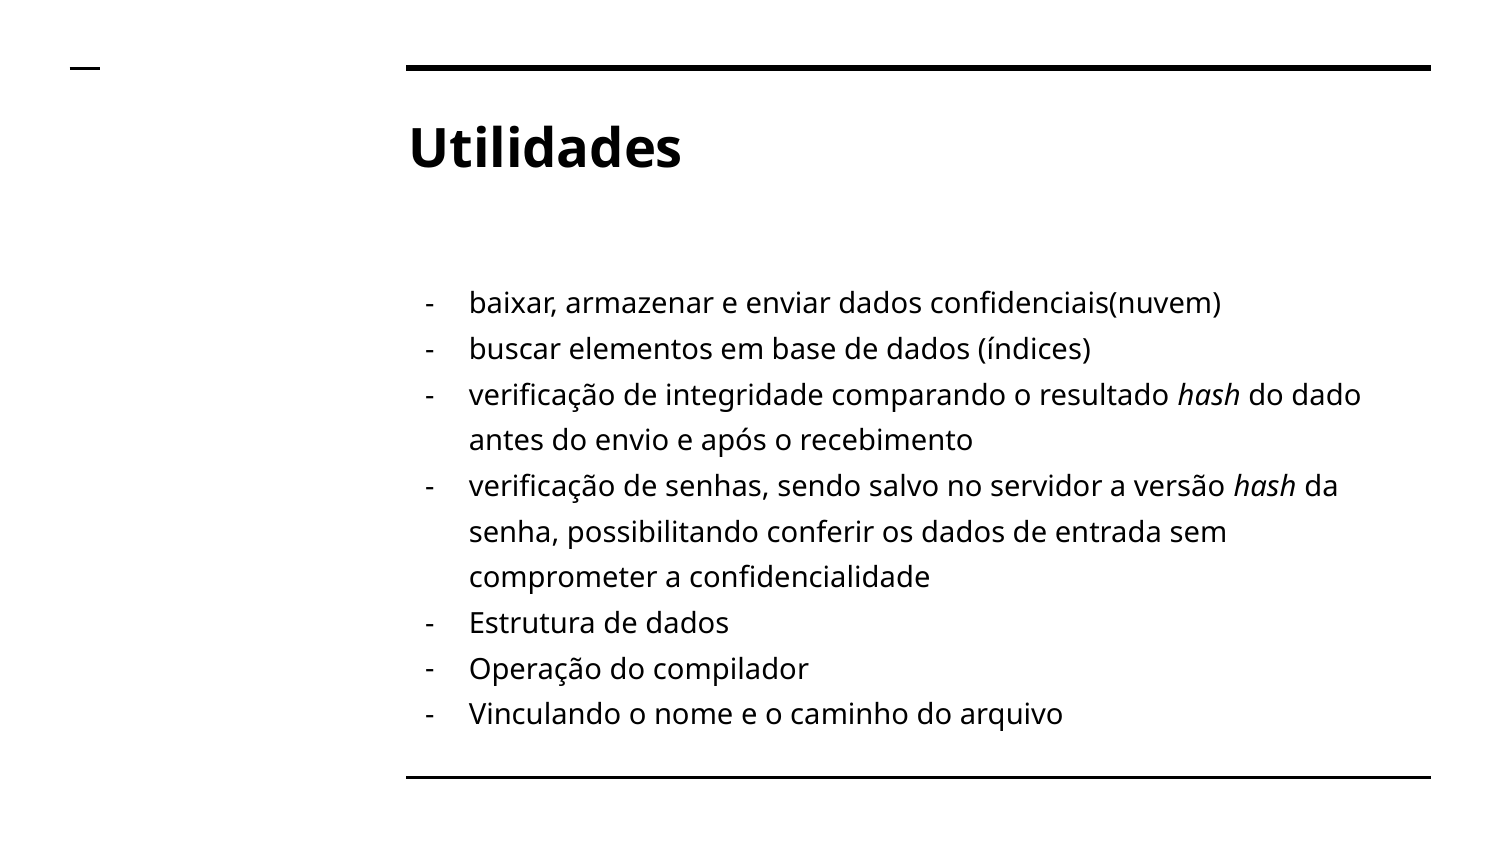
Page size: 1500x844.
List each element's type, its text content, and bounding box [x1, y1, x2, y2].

list baixar, armazenar e enviar dados confidenciais(nuvem) buscar elementos em base de dados (índices) verificação de integridade comparando o resultado hash do dado antes do envio e após o recebimento verificação de senhas, sendo salvo no servidor a versão hash da senha, possibilitando conferir os dados de entrada sem comprometer a confidencialidade Estrutura de dados Operação do compilador Vinculando o nome e o caminho do arquivo [395, 261, 1433, 755]
title Utilidades [393, 94, 1431, 199]
